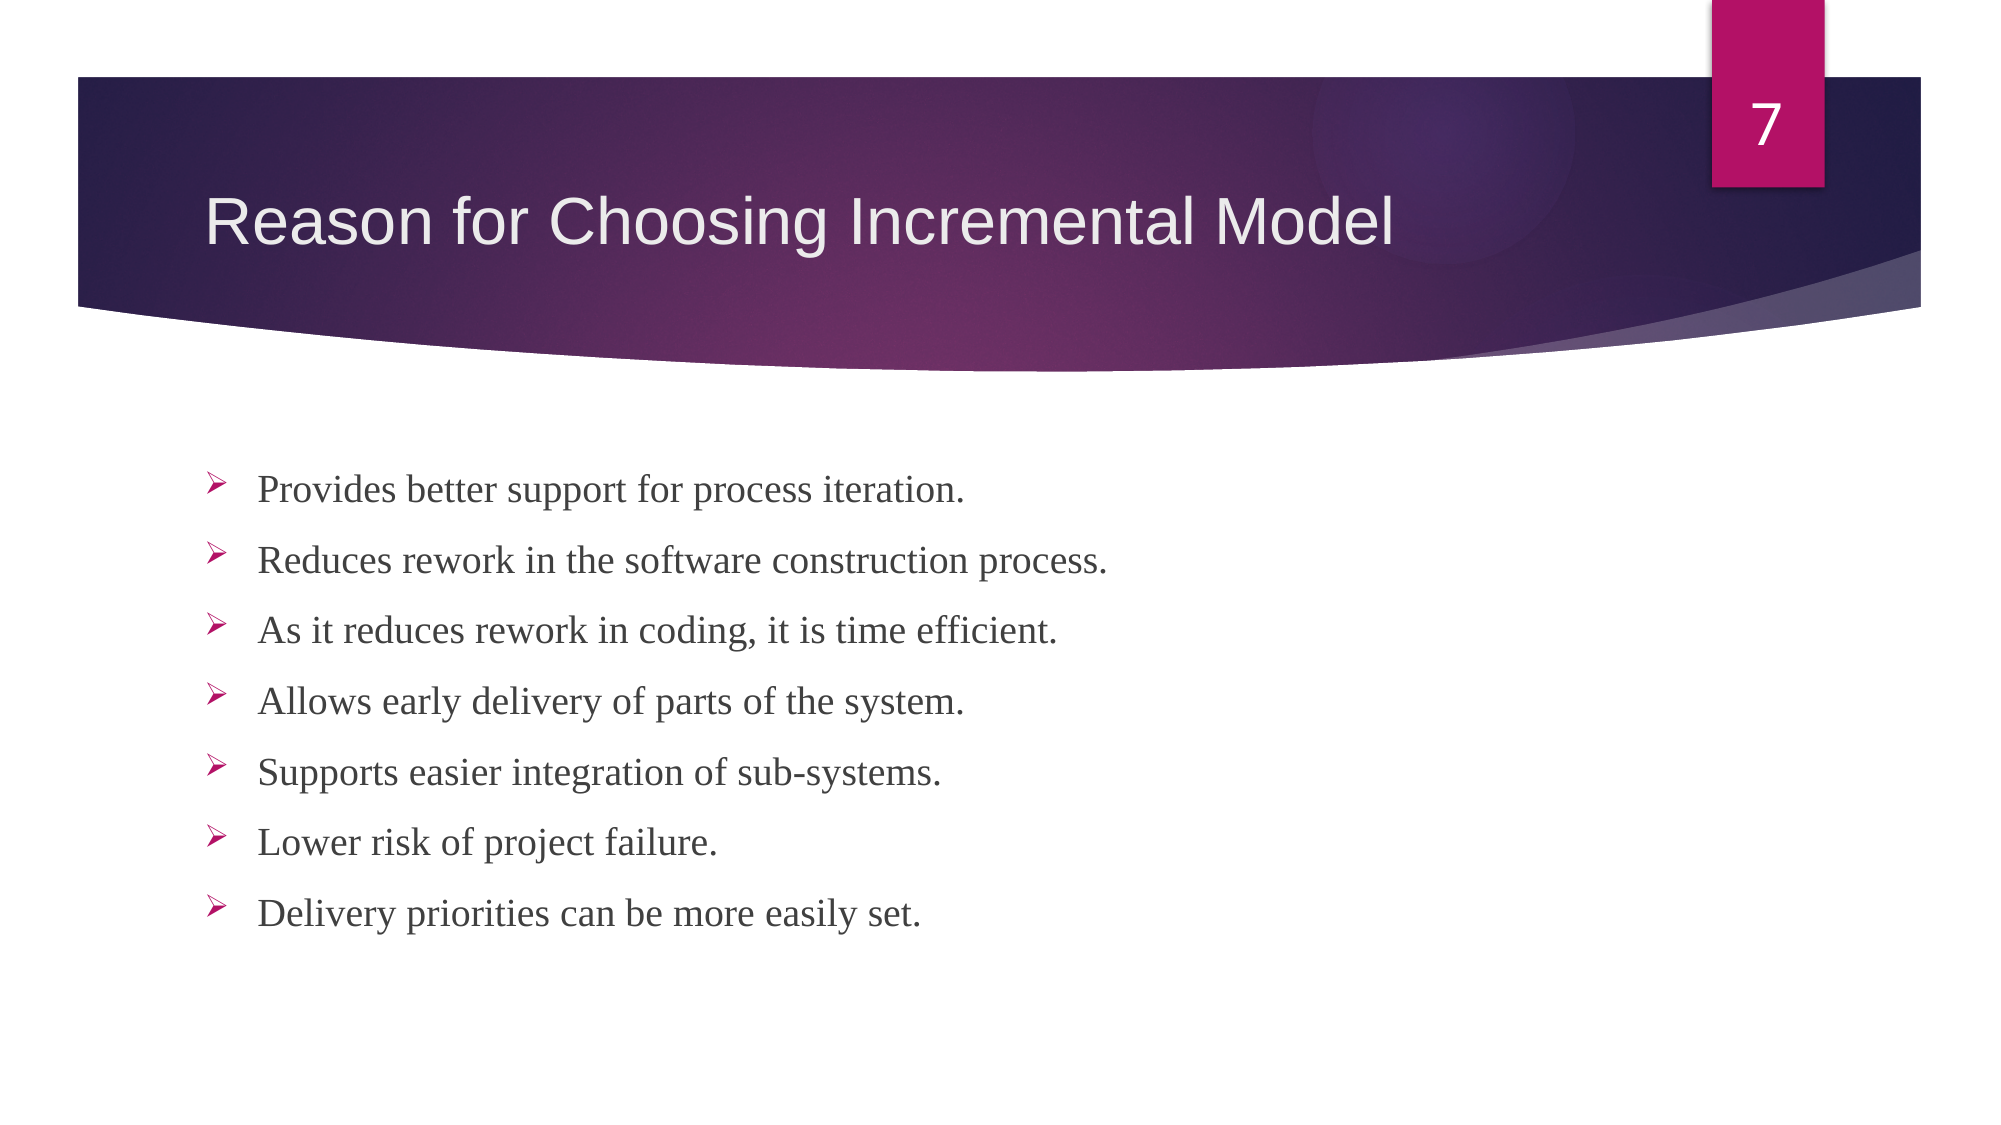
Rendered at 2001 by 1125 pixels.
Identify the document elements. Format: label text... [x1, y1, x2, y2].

list Provides better support for process iteration. Reduces rework in the software construction process. As it reduces rework in coding, it is time efficient. Allows early delivery of parts of the system. Supports easier integration of sub-systems. Lower risk of project failure. Delivery priorities can be more easily set. [189, 384, 1638, 946]
title Reason for Choosing Incremental Model [189, 159, 1627, 276]
slide_number 7 [1698, 48, 1836, 175]
